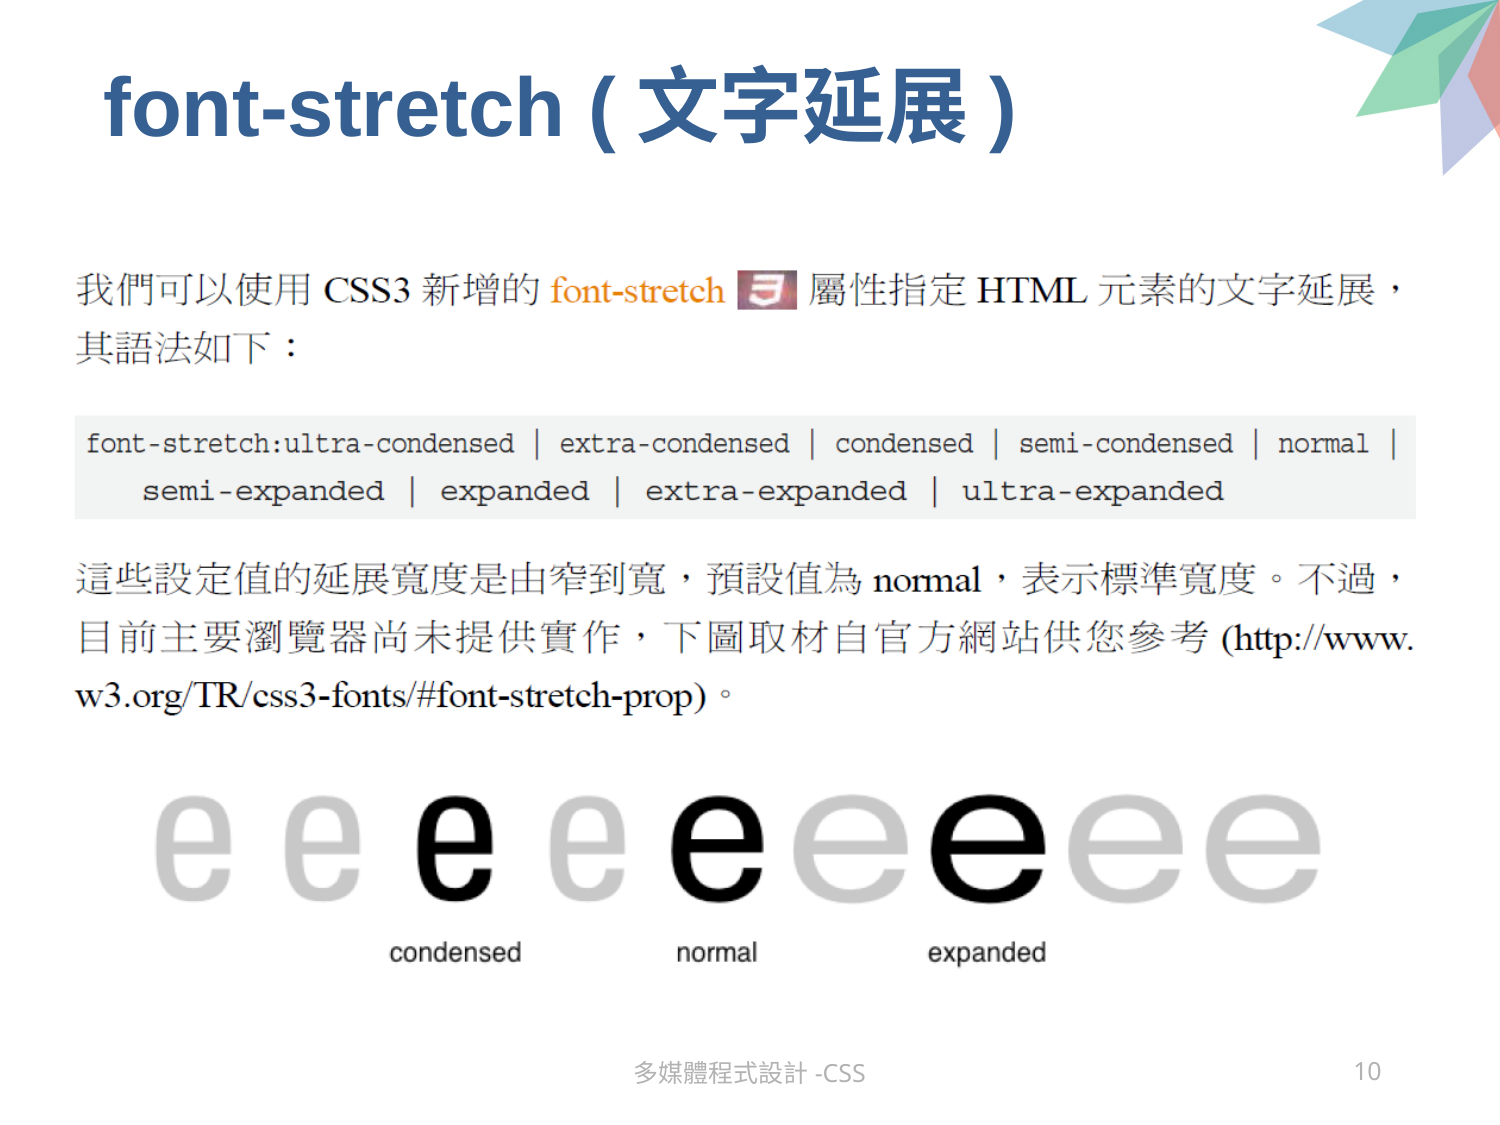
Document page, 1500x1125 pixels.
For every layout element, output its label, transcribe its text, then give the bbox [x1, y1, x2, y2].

footer 多媒體程式設計-CSS [496, 1042, 1004, 1103]
picture [0, 0, 1500, 1125]
title font-stretch (文字延展) [88, 7, 1397, 213]
slide_number 10 [1059, 1042, 1397, 1103]
